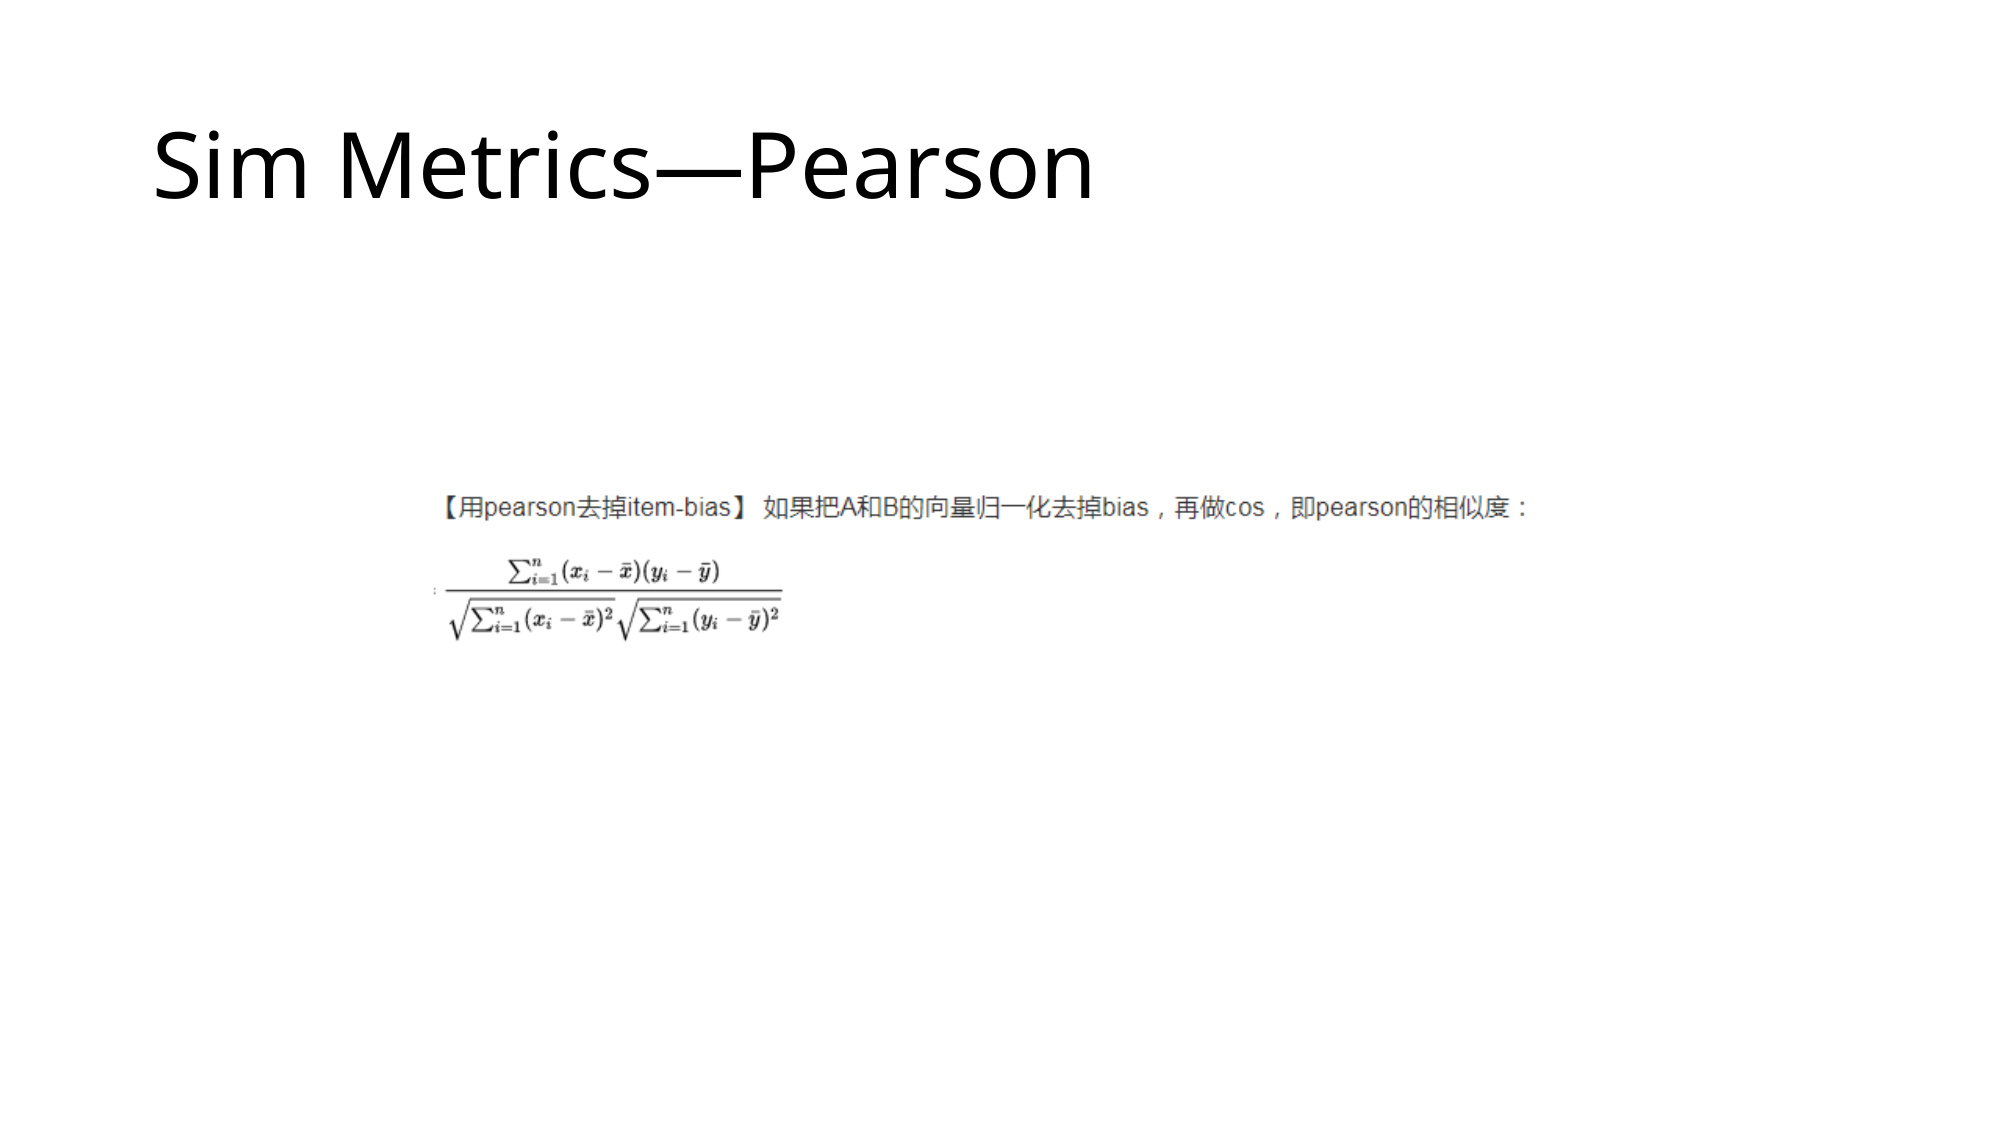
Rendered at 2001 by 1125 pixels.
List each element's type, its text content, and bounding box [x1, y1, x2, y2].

picture [417, 458, 1583, 667]
title Sim Metrics—Pearson [137, 59, 1863, 278]
